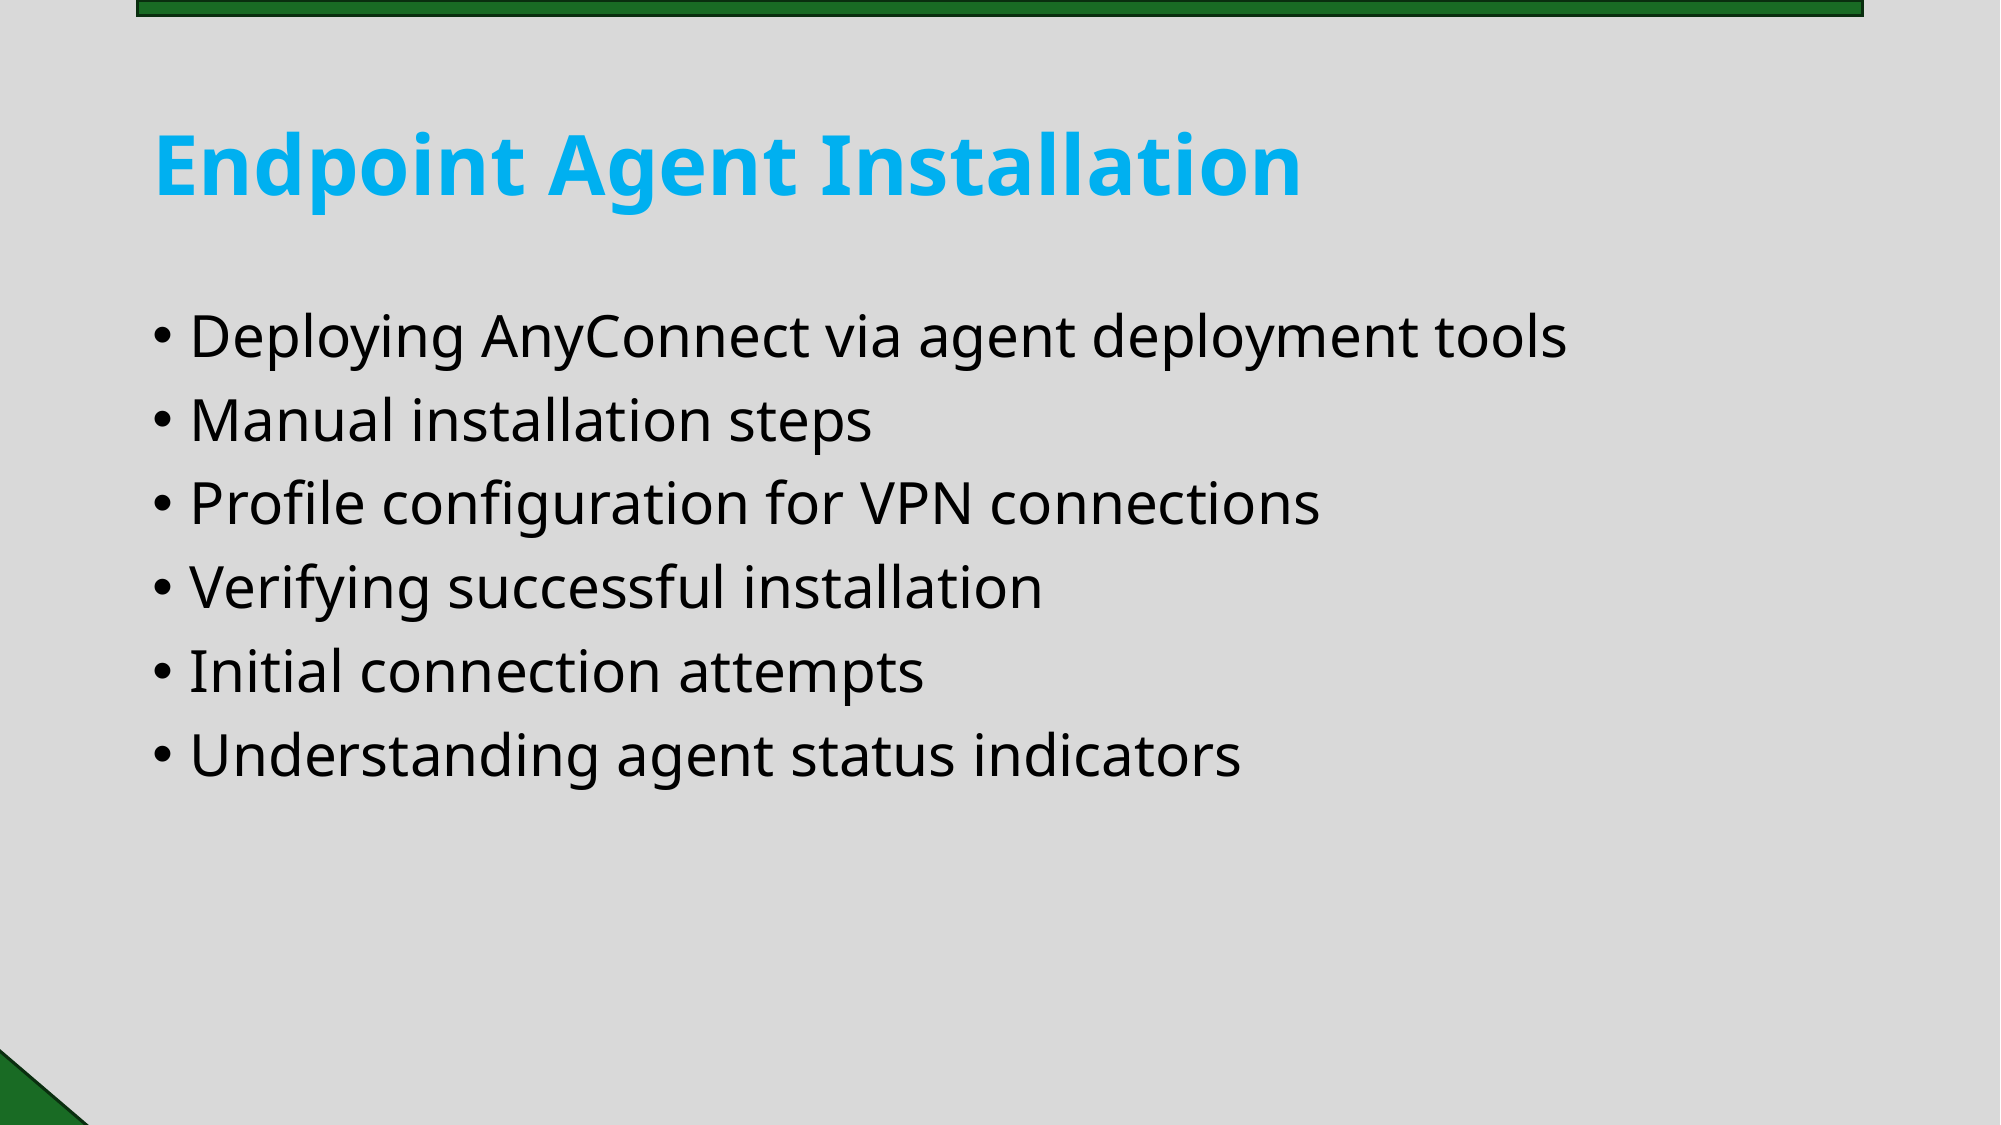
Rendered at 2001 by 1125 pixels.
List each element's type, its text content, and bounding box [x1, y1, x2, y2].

title Endpoint Agent Installation [137, 59, 1863, 278]
list Deploying AnyConnect via agent deployment tools Manual installation steps Profile configuration for VPN connections Verifying successful installation Initial connection attempts Understanding agent status indicators [137, 299, 1863, 1014]
